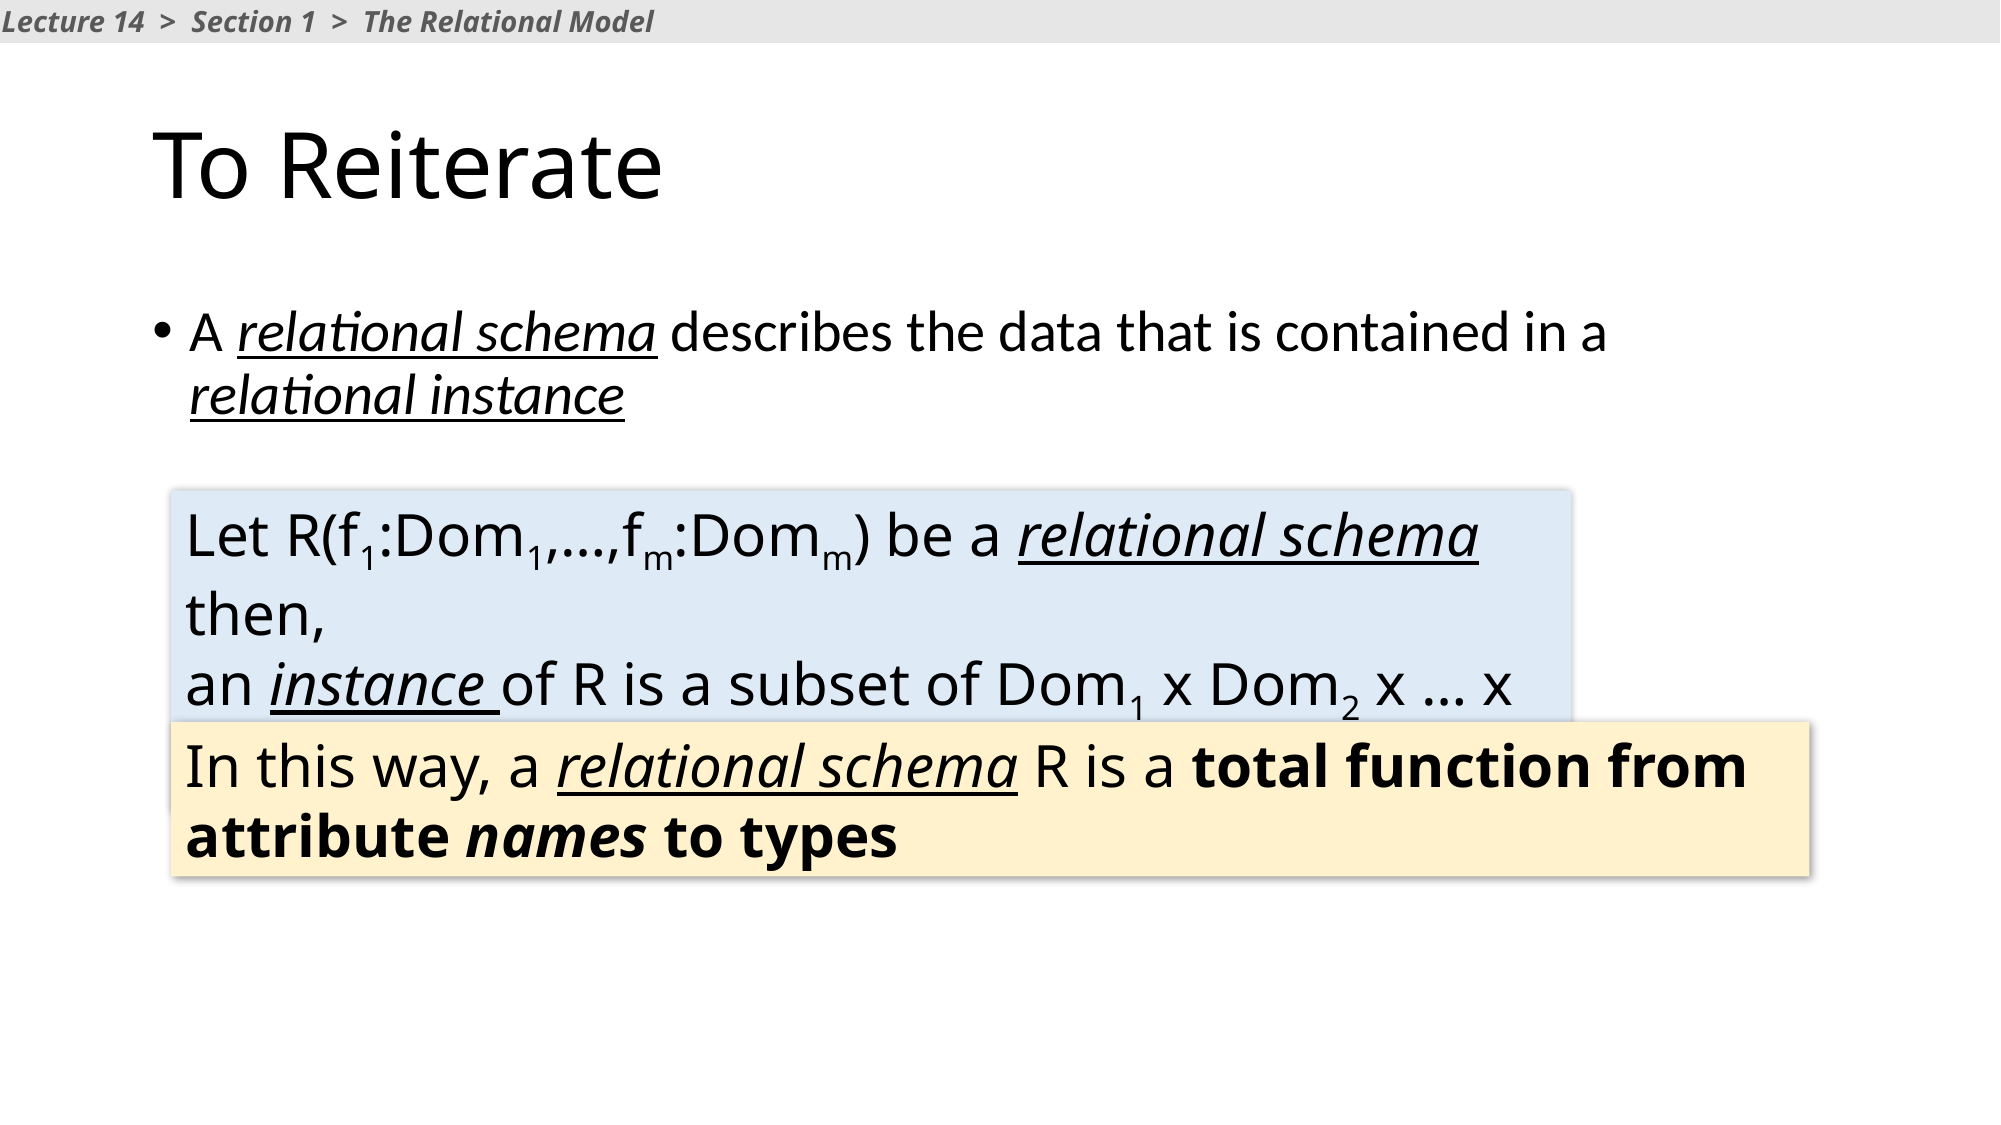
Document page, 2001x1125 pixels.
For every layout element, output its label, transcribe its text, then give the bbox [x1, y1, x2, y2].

text_box Let R(f1:Dom1,…,fm:Domm) be a relational schema then, an instance of R is a subset of Dom1 x Dom2 x … x Domn [171, 490, 1572, 719]
title To Reiterate [137, 59, 1863, 278]
list A relational schema describes the data that is contained in a relational instance [137, 294, 1675, 1005]
text_box In this way, a relational schema R is a total function from attribute names to types [171, 721, 1810, 877]
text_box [0, 0, 2000, 47]
